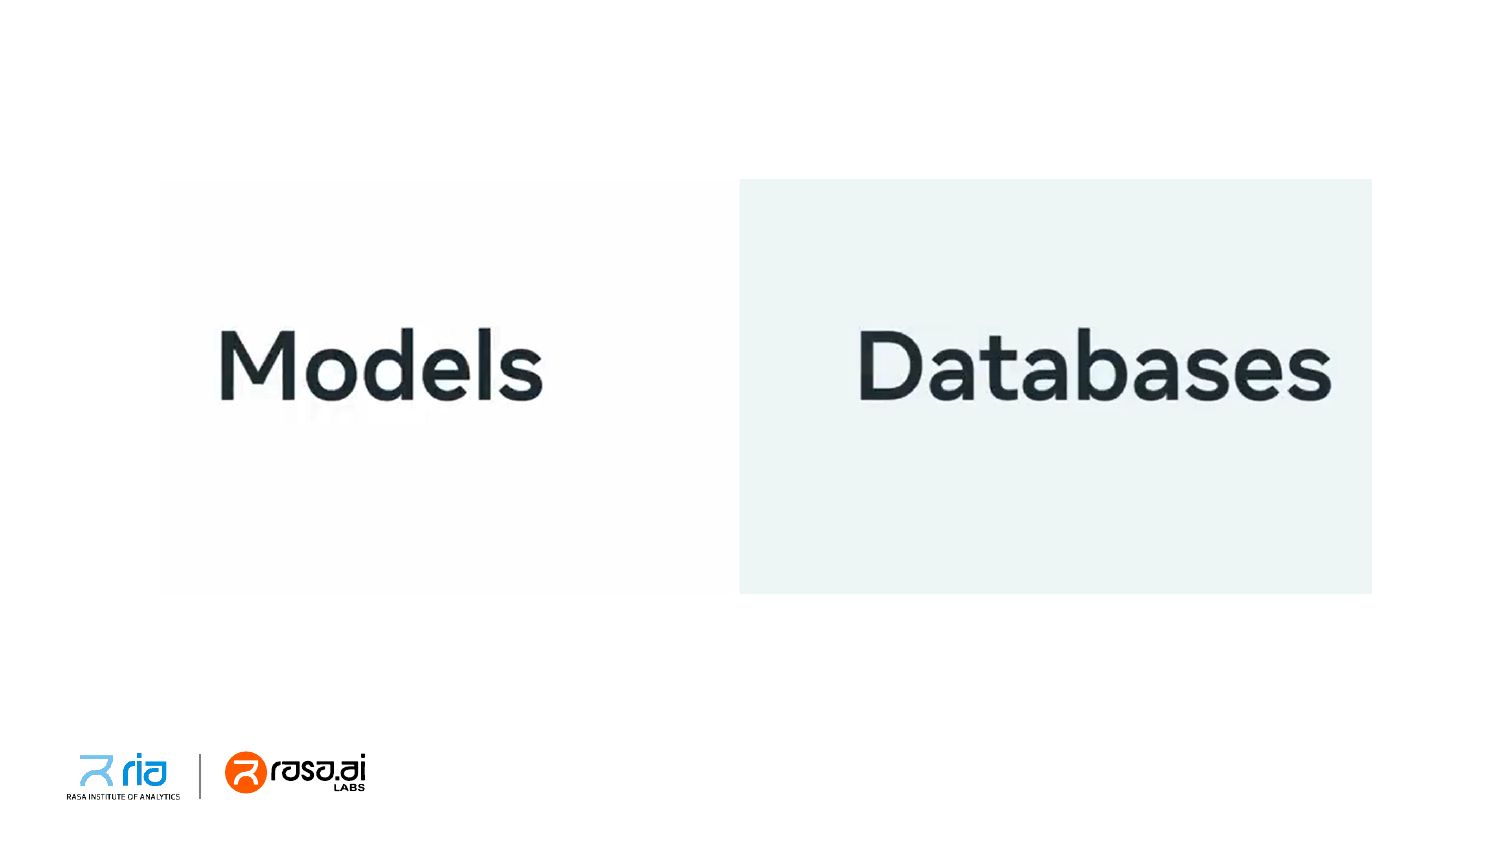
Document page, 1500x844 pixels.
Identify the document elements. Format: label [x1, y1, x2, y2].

picture [58, 744, 188, 808]
picture [159, 179, 1372, 594]
